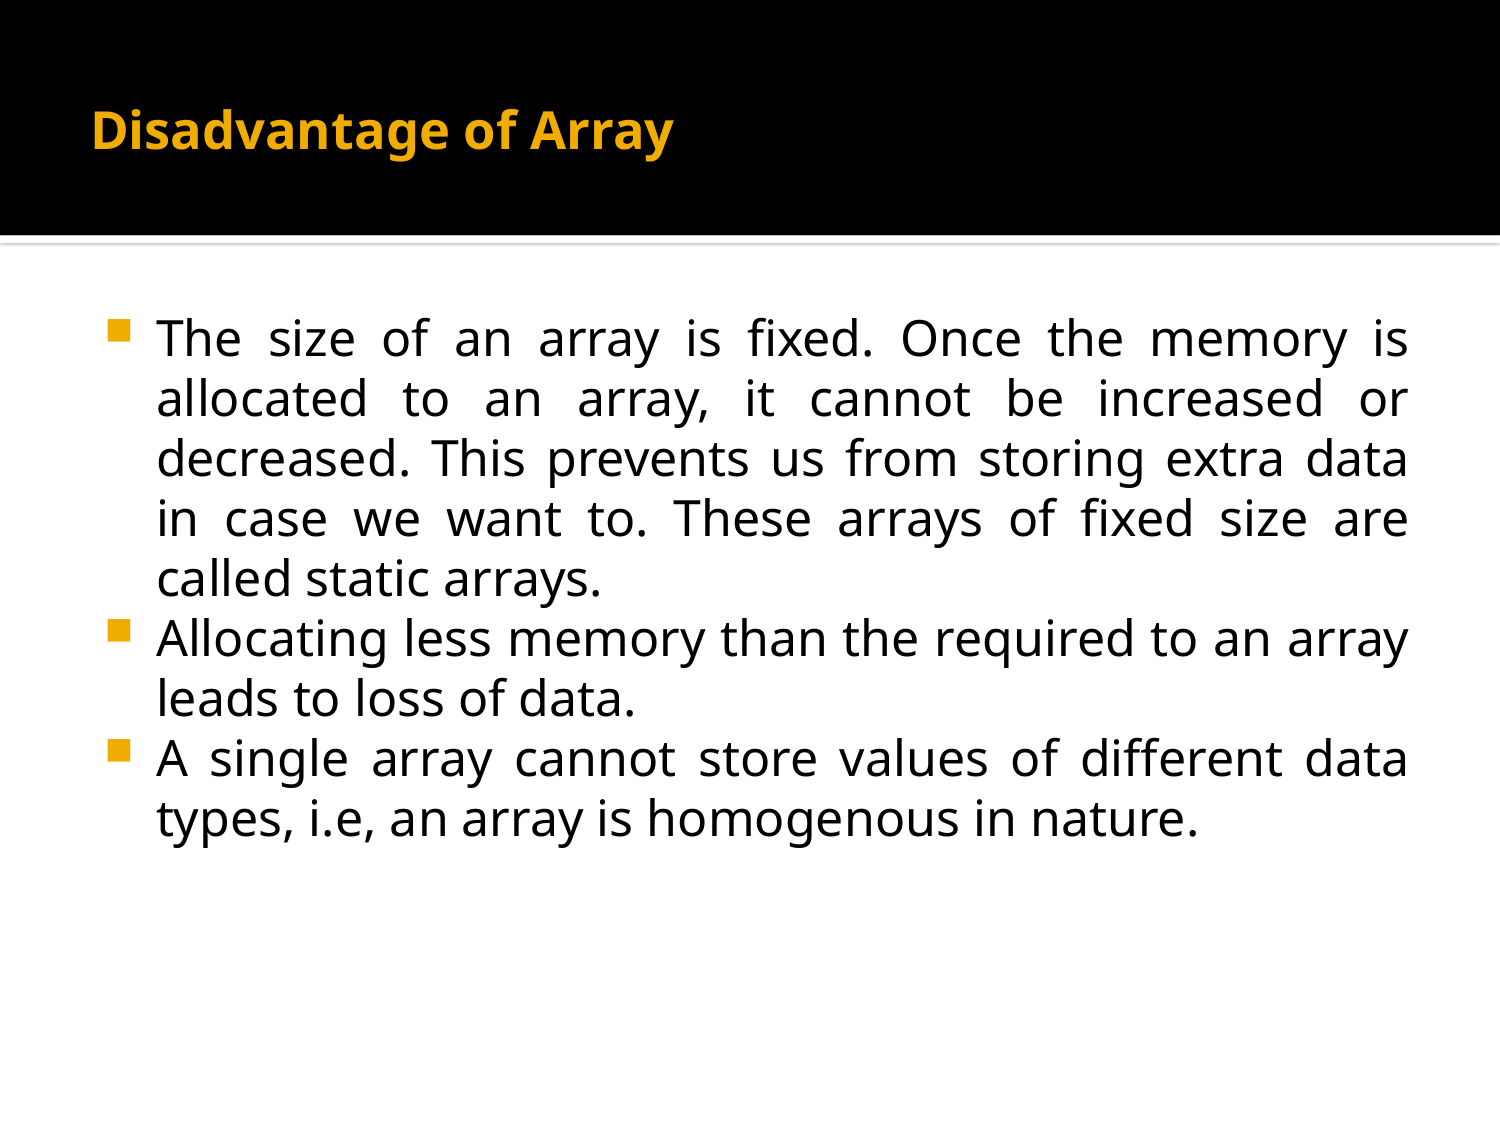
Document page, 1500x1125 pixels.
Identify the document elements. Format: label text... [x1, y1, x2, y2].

list The size of an array is fixed. Once the memory is allocated to an array, it cannot be increased or decreased. This prevents us from storing extra data in case we want to. These arrays of fixed size are called static arrays. Allocating less memory than the required to an array leads to loss of data. A single array cannot store values of different data types, i.e, an array is homogenous in nature. [75, 291, 1425, 1050]
title Disadvantage of Array [75, 25, 1425, 231]
